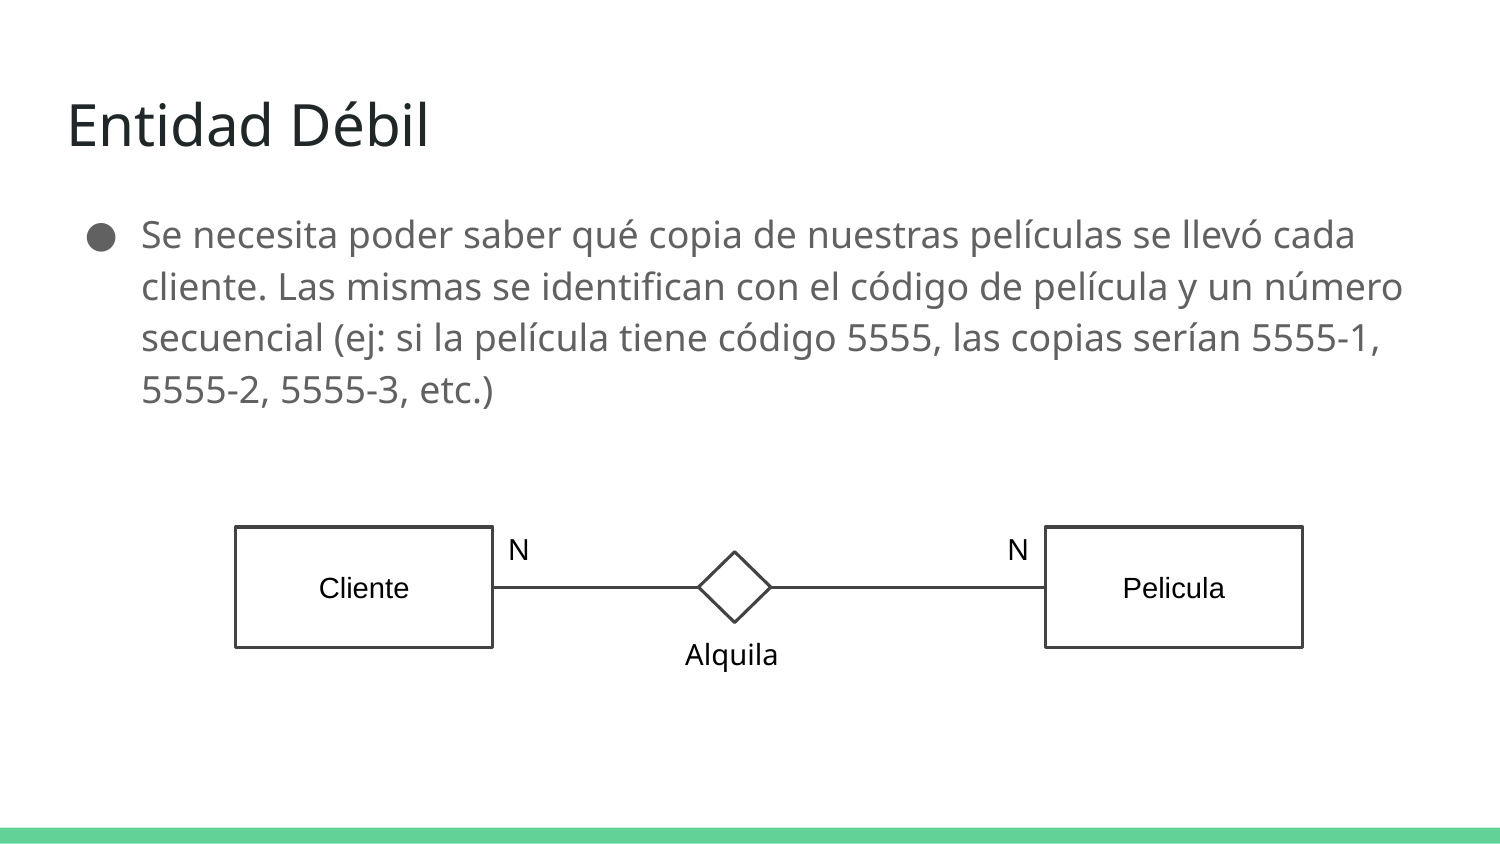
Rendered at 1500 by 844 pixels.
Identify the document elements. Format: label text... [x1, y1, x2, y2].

list Se necesita poder saber qué copia de nuestras películas se llevó cada cliente. Las mismas se identifican con el código de película y un número secuencial (ej: si la película tiene código 5555, las copias serían 5555-1, 5555-2, 5555-3, etc.) [51, 189, 1449, 271]
title Entidad Débil [51, 72, 1449, 167]
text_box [235, 516, 1500, 727]
